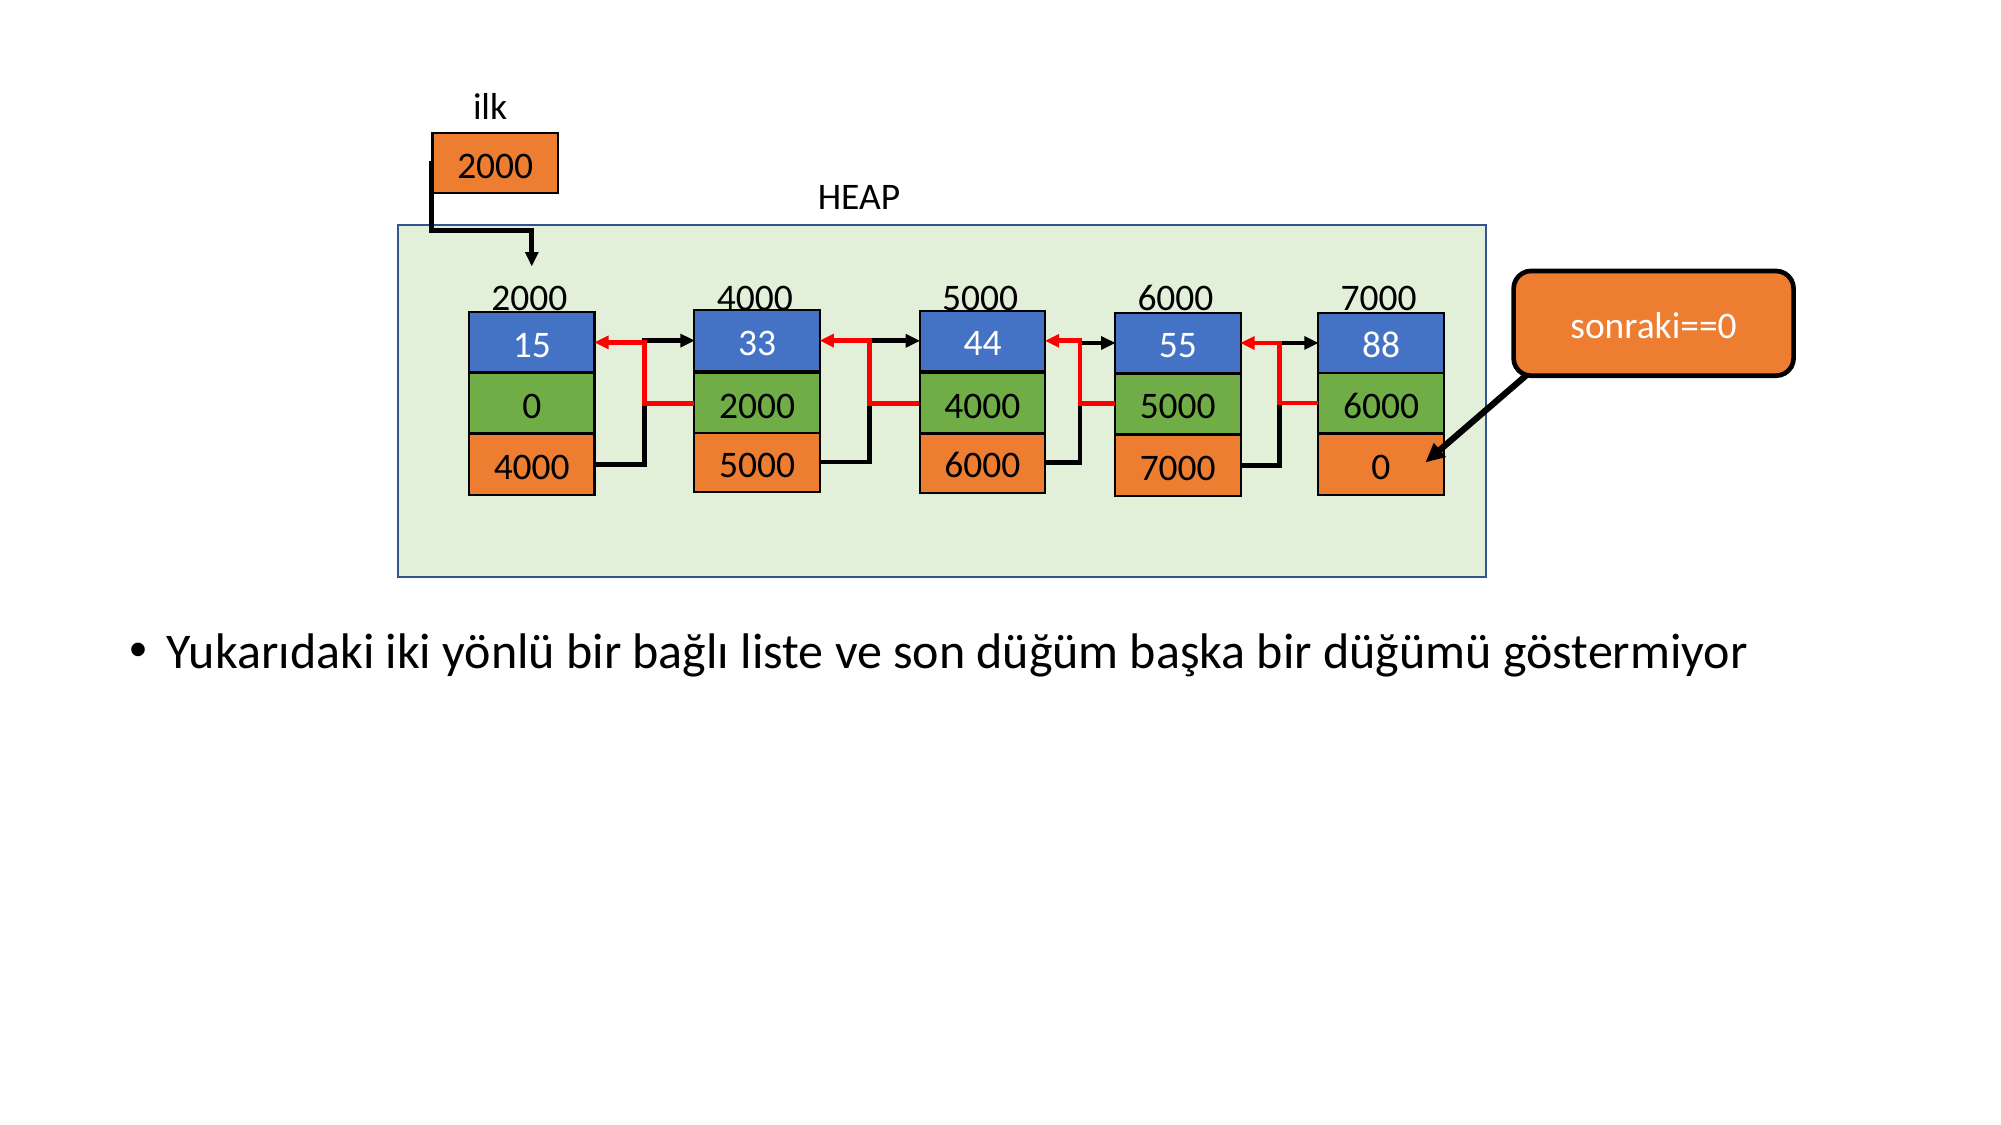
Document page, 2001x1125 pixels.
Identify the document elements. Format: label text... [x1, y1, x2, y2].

text_box ilk [458, 74, 569, 135]
text_box 4000 [920, 372, 1045, 435]
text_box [1045, 340, 1115, 404]
text_box [397, 224, 1487, 578]
text_box 5000 [693, 434, 821, 493]
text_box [1240, 403, 1319, 466]
text_box 6000 [1122, 266, 1233, 326]
text_box 6000 [919, 435, 1046, 494]
text_box 0 [1317, 435, 1445, 496]
text_box 2000 [431, 132, 559, 194]
text_box 2000 [695, 372, 819, 434]
text_box HEAP [803, 164, 916, 225]
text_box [819, 340, 920, 404]
text_box 7000 [1114, 434, 1242, 497]
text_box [1045, 342, 1116, 463]
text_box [594, 404, 695, 465]
text_box 55 [1114, 312, 1242, 372]
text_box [819, 404, 920, 463]
text_box 15 [468, 311, 596, 372]
text_box 5000 [1116, 373, 1240, 434]
text_box 4000 [702, 266, 813, 326]
text_box 6000 [1319, 372, 1425, 434]
text_box 33 [693, 309, 821, 370]
text_box 2000 [476, 266, 587, 326]
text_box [1240, 342, 1319, 403]
text_box 88 [1317, 312, 1445, 372]
text_box sonraki==0 [1512, 269, 1795, 377]
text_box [432, 163, 532, 267]
list Yukarıdaki iki yönlü bir bağlı liste ve son düğüm başka bir düğümü göstermiyor [114, 617, 1776, 1114]
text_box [594, 342, 695, 404]
text_box 7000 [1325, 266, 1436, 326]
text_box 5000 [927, 266, 1038, 326]
text_box 4000 [468, 433, 596, 496]
text_box 0 [468, 372, 594, 433]
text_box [1425, 358, 1546, 463]
text_box 44 [919, 310, 1046, 371]
